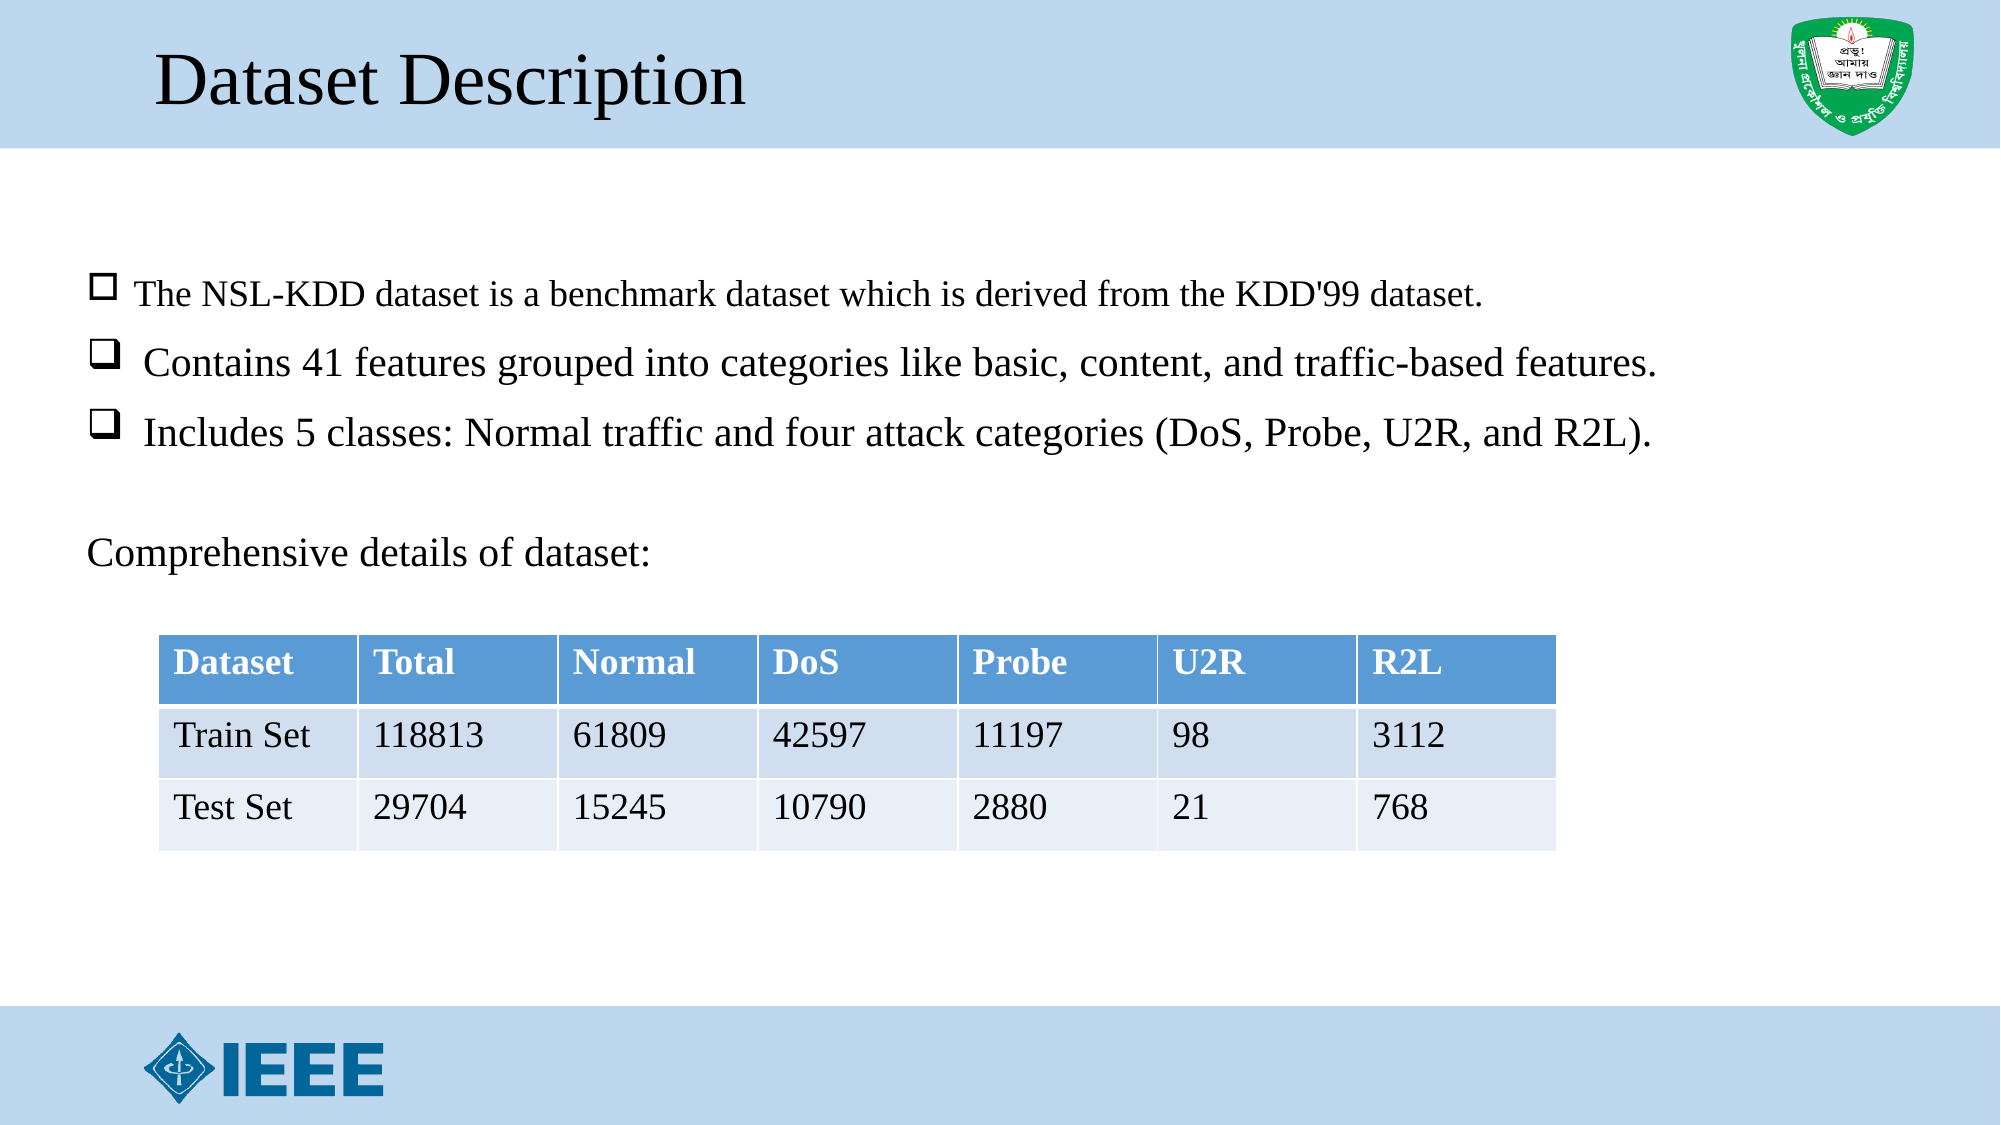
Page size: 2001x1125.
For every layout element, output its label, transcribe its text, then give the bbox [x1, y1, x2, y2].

table_cell 2880 [959, 780, 1157, 851]
picture [137, 1026, 393, 1112]
table_cell 118813 [359, 709, 557, 778]
table_cell Test Set [159, 780, 357, 851]
table_header Dataset [159, 635, 357, 704]
table_header Normal [559, 635, 757, 704]
table_cell 11197 [959, 709, 1157, 778]
table_cell 42597 [759, 709, 957, 778]
table_cell 10790 [759, 780, 957, 851]
table_cell Train Set [159, 709, 357, 778]
table_cell 768 [1358, 780, 1556, 851]
table_header R2L [1358, 635, 1556, 704]
table_cell 21 [1158, 780, 1356, 851]
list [1791, 17, 1914, 136]
table_cell 61809 [559, 709, 757, 778]
table_header Total [359, 635, 557, 704]
table_header DoS [759, 635, 957, 704]
text_box [0, 1005, 2000, 1125]
table_cell 15245 [559, 780, 757, 851]
table_header Probe [959, 635, 1157, 704]
table_cell 3112 [1358, 709, 1556, 778]
text_box Dataset Description [0, 0, 2000, 149]
table_header U2R [1158, 635, 1356, 704]
text_box The NSL-KDD dataset is a benchmark dataset which is derived from the KDD'99 dataset. Contains 41 features grouped into categories like basic, content, and traffic-based features. Includes 5 classes: Normal traffic and four attack categories (DoS, Probe, U2R, and R2L). Comprehensive details of dataset: [71, 262, 1928, 988]
table_cell 98 [1158, 709, 1356, 778]
table_cell 29704 [359, 780, 557, 851]
